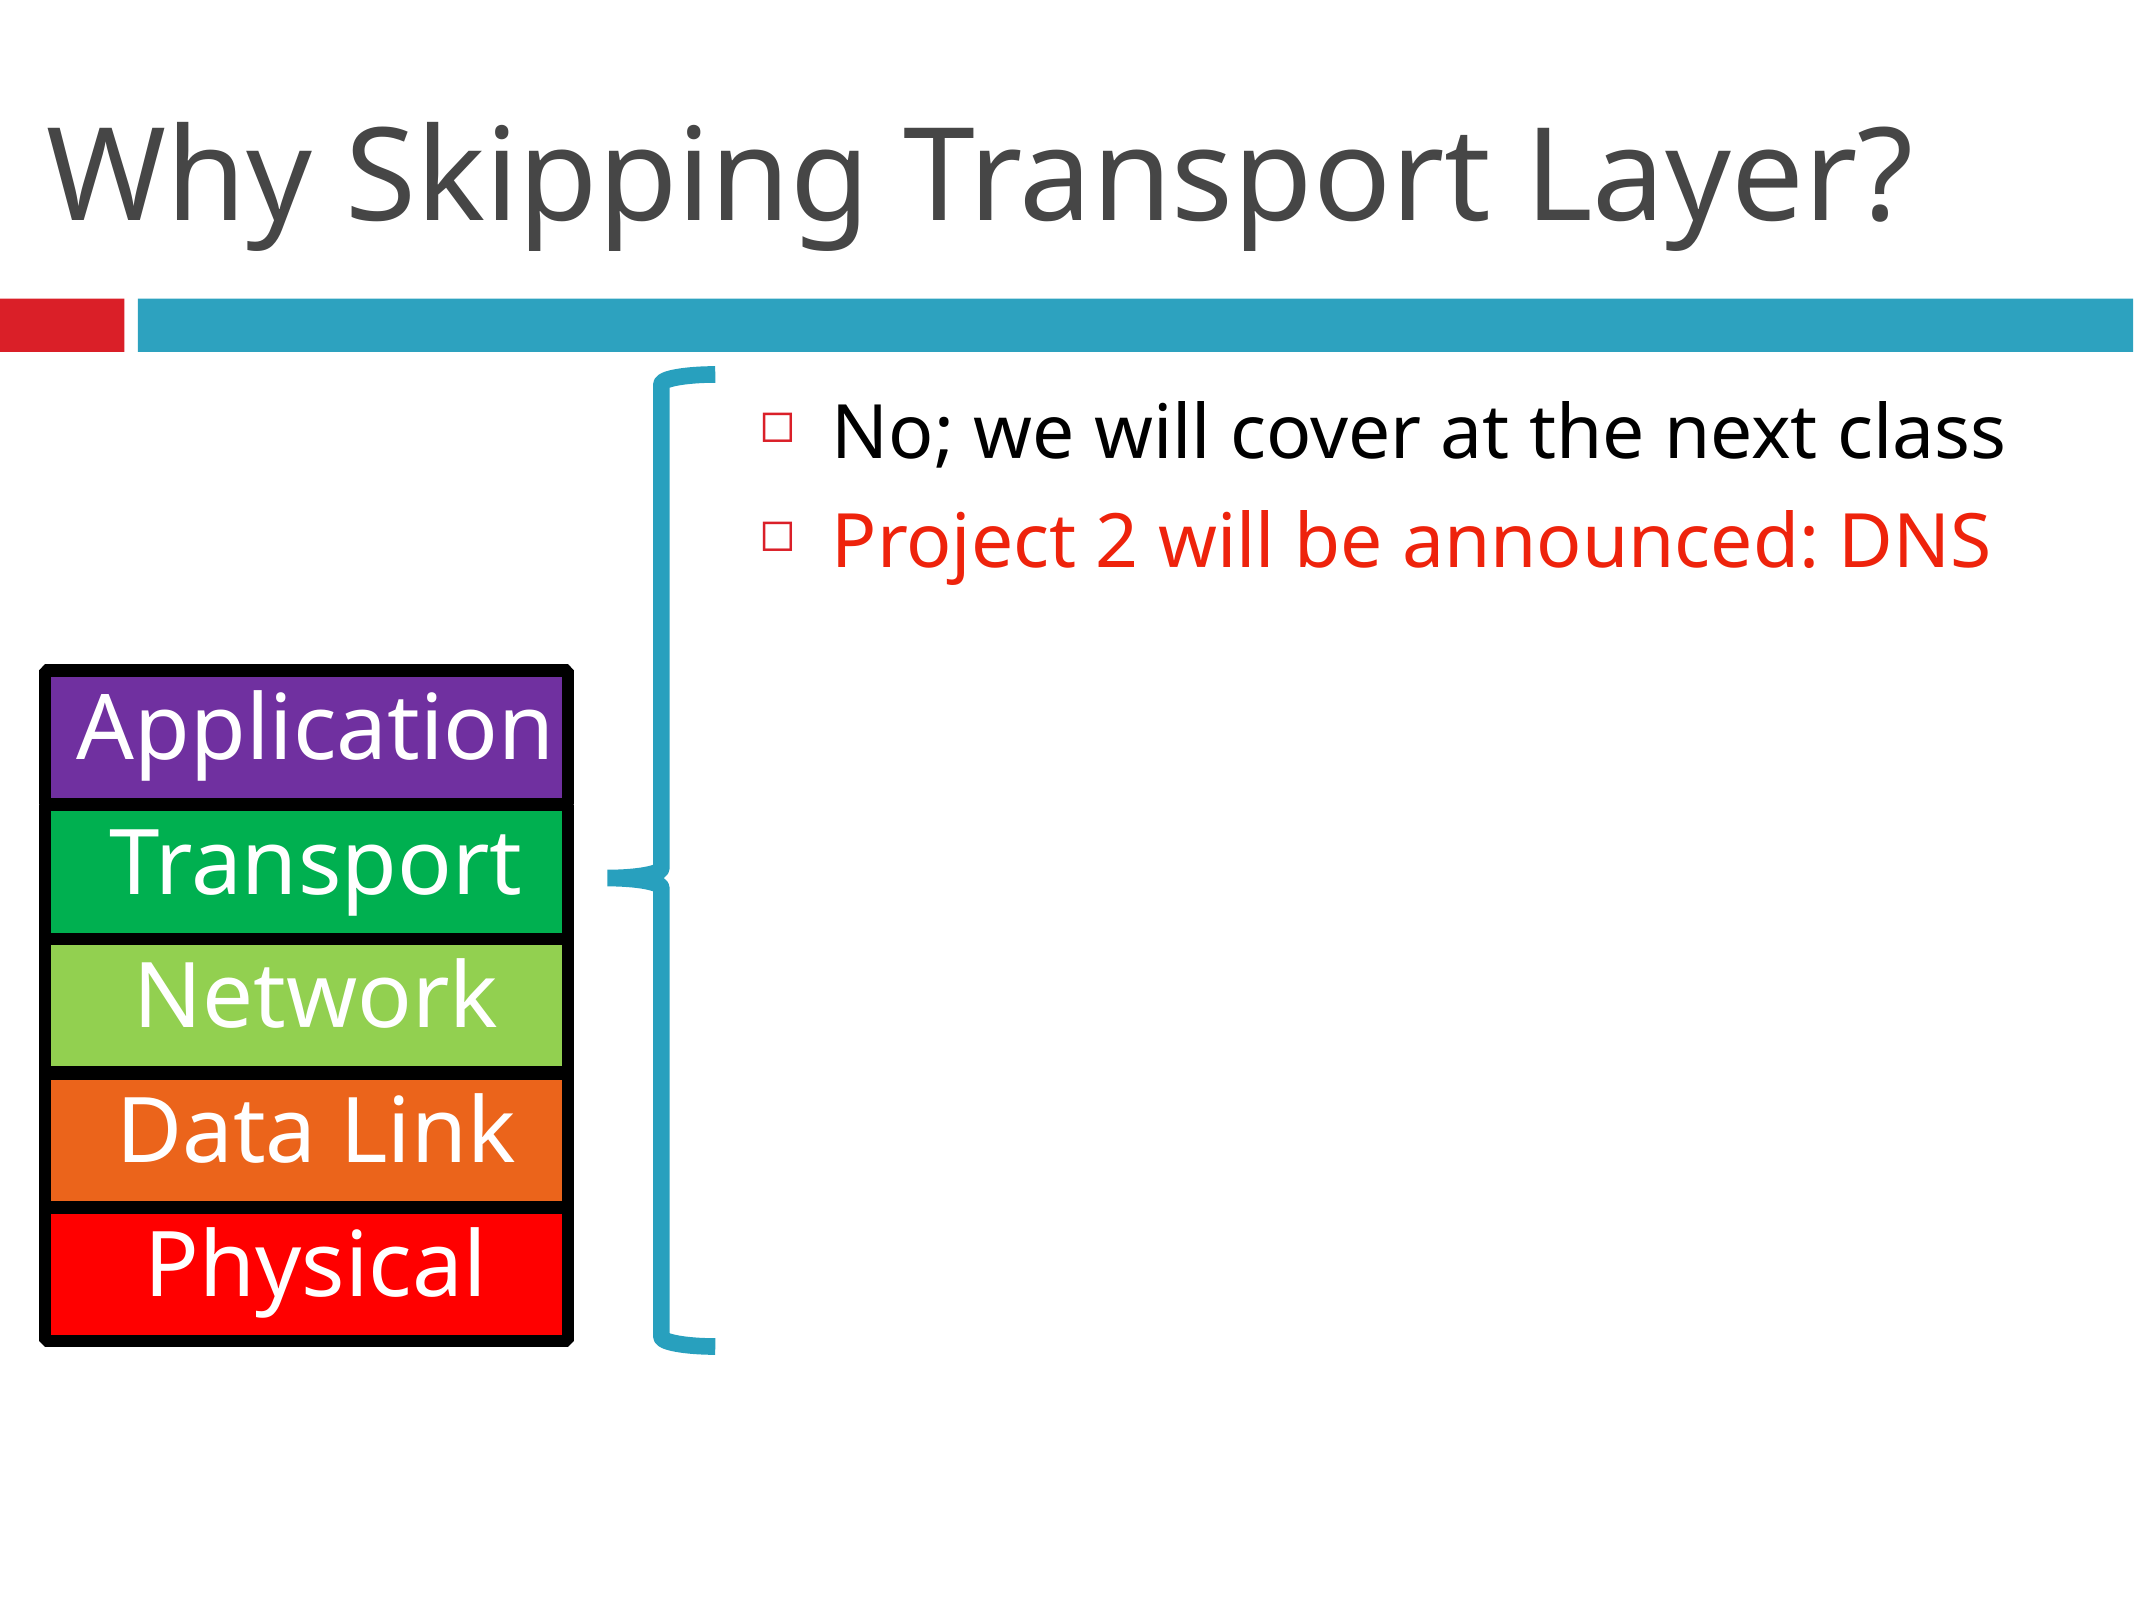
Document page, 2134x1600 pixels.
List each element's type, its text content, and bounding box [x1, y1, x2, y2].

text_box Application [45, 670, 569, 805]
title Why Skipping Transport Layer? [35, 52, 2099, 285]
text_box Physical [45, 1207, 569, 1342]
slide_number [0, 286, 125, 359]
list No; we will cover at the next class Project 2 will be announced: DNS [747, 372, 2134, 1565]
text_box Network [45, 938, 569, 1073]
text_box [607, 374, 716, 1347]
text_box Data Link [45, 1073, 569, 1207]
text_box Transport [45, 805, 569, 938]
